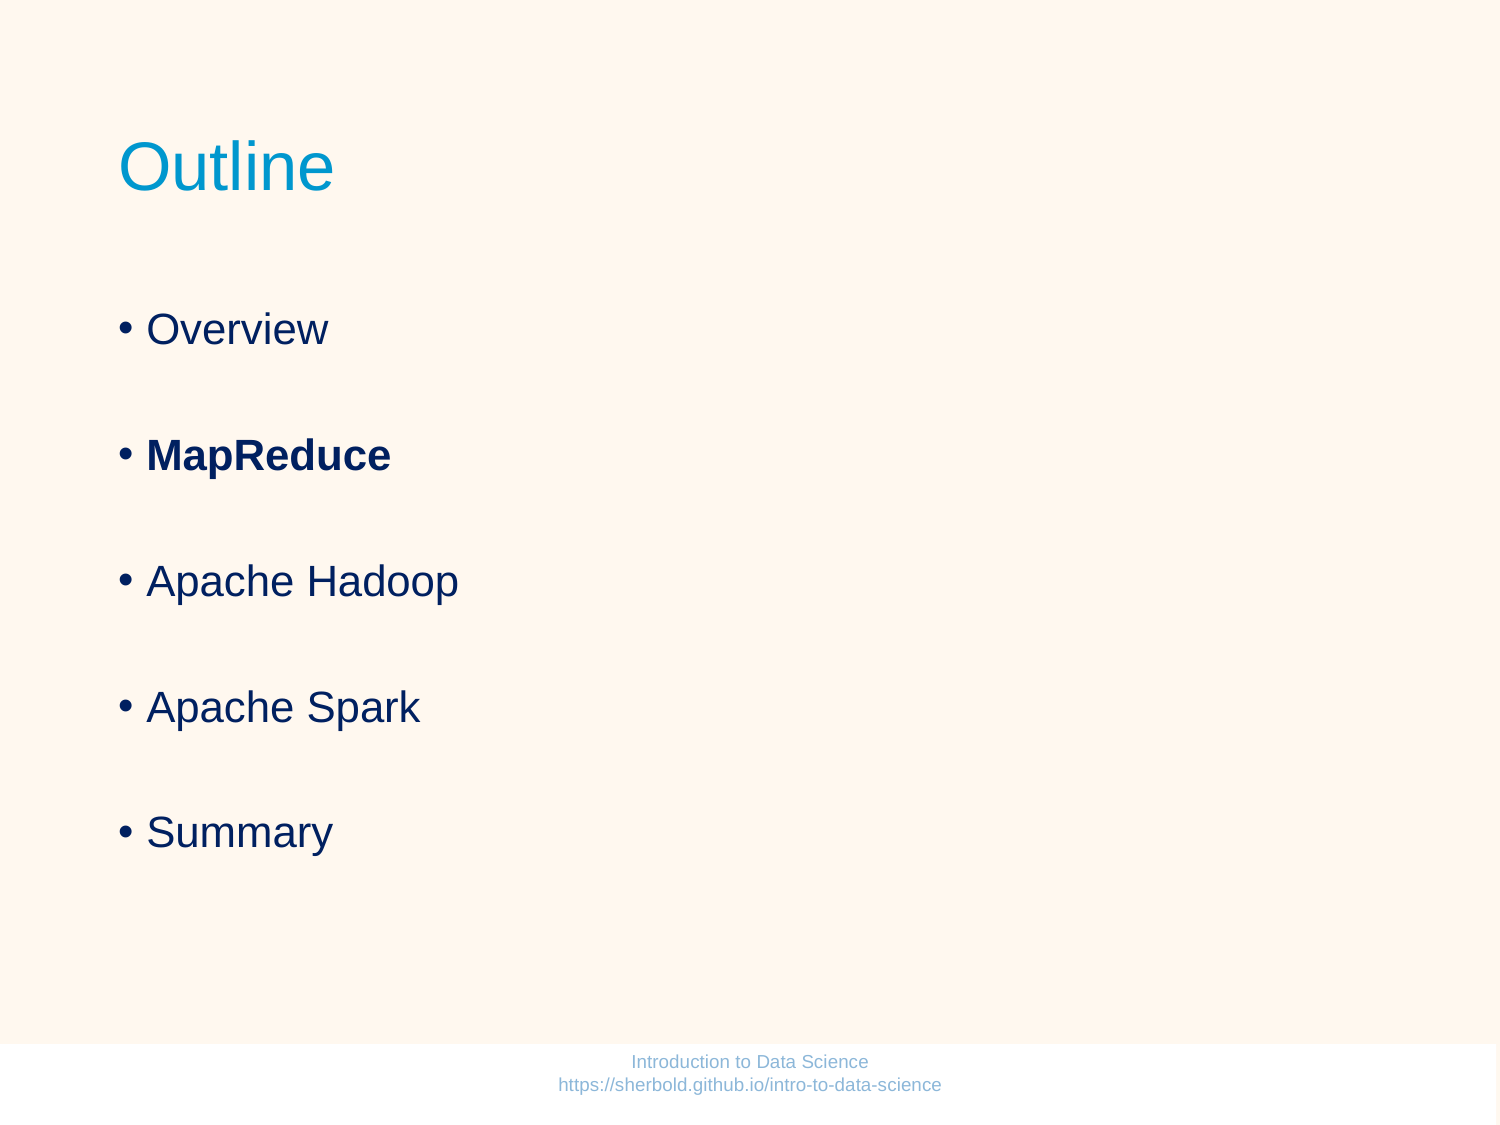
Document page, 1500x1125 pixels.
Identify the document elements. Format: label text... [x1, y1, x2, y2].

list Overview MapReduce Apache Hadoop Apache Spark Summary [103, 299, 1397, 1014]
title Outline [103, 59, 1397, 278]
footer Introduction to Data Science https://sherbold.github.io/intro-to-data-science [496, 1042, 1004, 1103]
